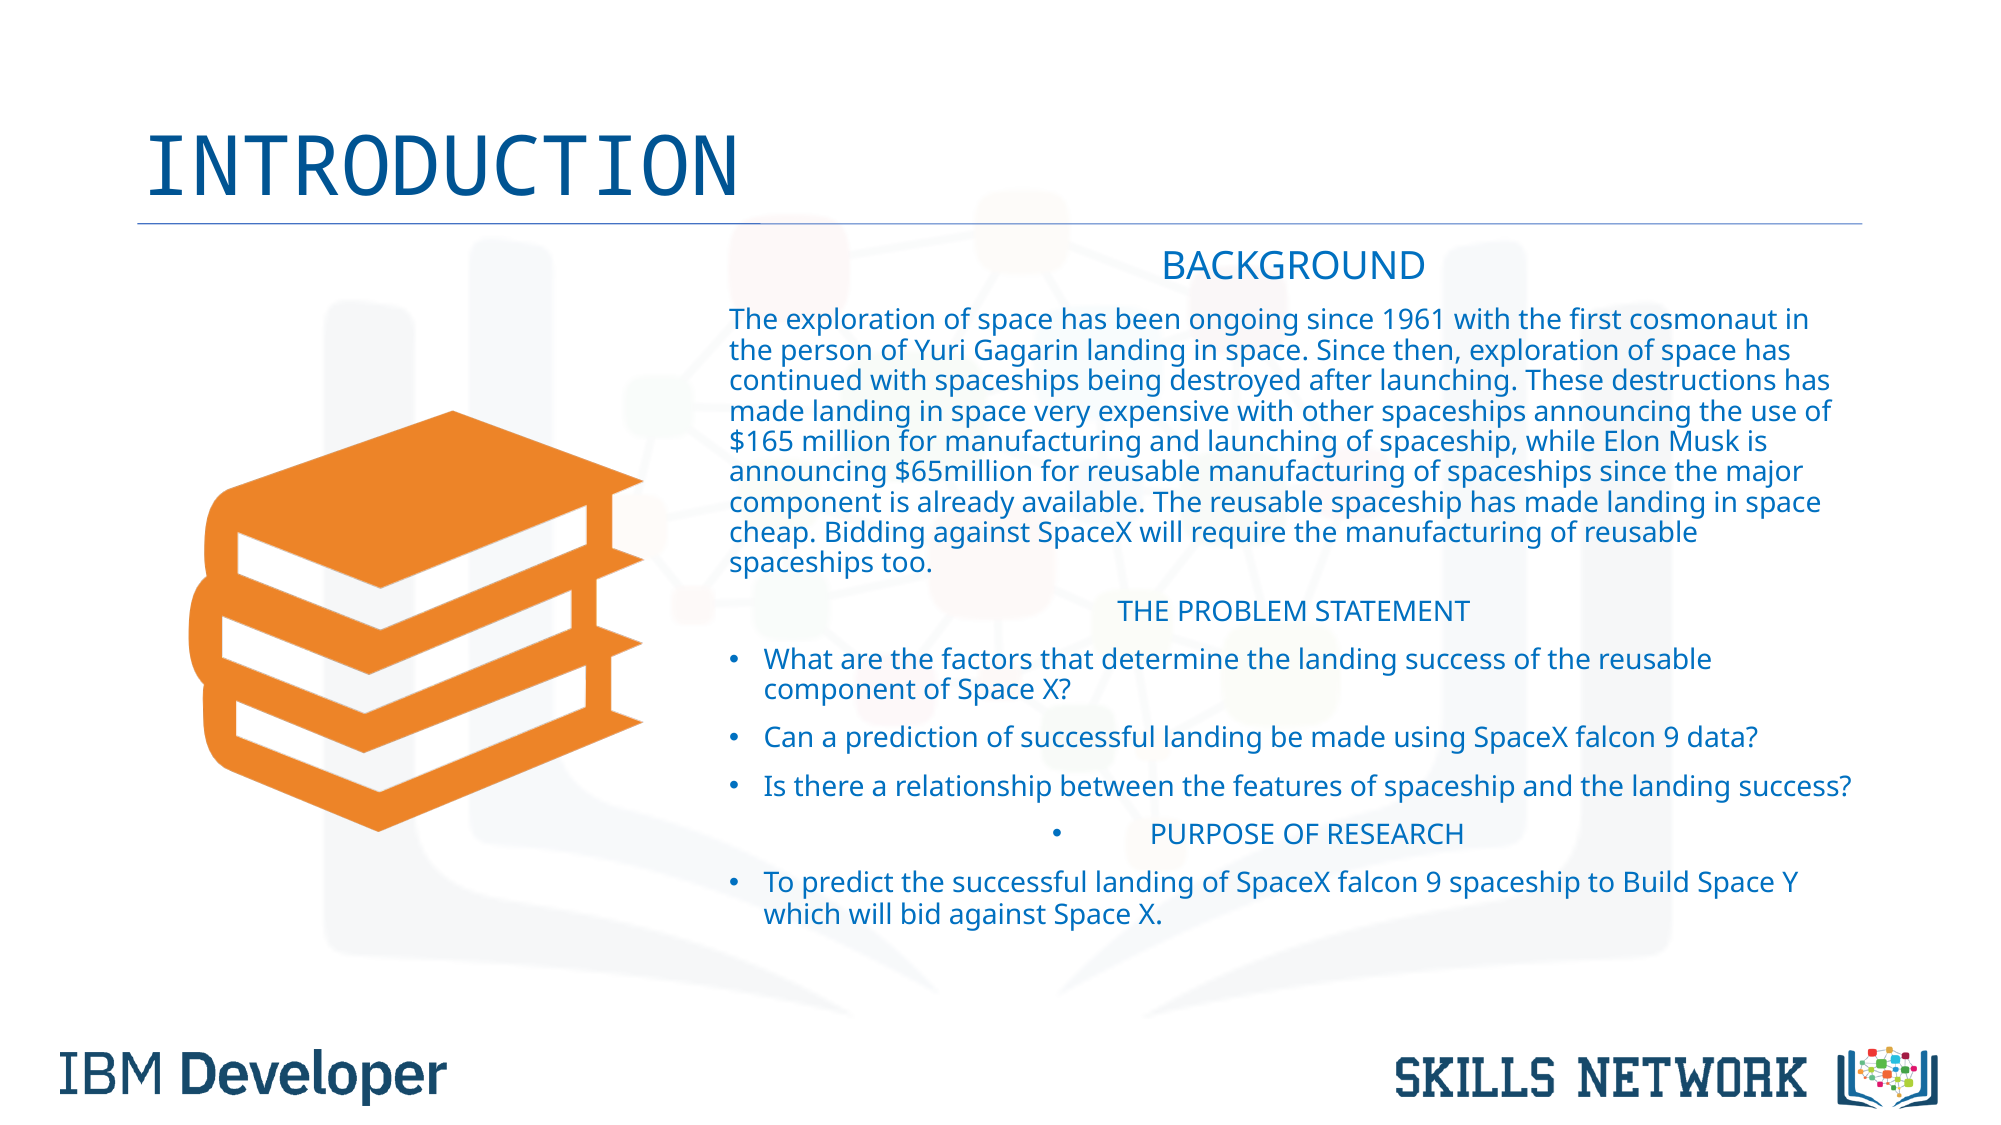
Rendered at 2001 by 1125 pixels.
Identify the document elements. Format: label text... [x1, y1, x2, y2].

text_box BACKGROUND The exploration of space has been ongoing since 1961 with the first cosmonaut in the person of Yuri Gagarin landing in space. Since then, exploration of space has continued with spaceships being destroyed after launching. These destructions has made landing in space very expensive with other spaceships announcing the use of $165 million for manufacturing and launching of spaceship, while Elon Musk is announcing $65million for reusable manufacturing of spaceships since the major component is already available. The reusable spaceship has made landing in space cheap. Bidding against SpaceX will require the manufacturing of reusable spaceships too. THE PROBLEM STATEMENT What are the factors that determine the landing success of the reusable component of Space X? Can a prediction of successful landing be made using SpaceX falcon 9 data? Is there a relationship between the features of spaceship and the landing success? PURPOSE OF RESEARCH To predict the successful landing of SpaceX falcon 9 spaceship to Build Space Y which will bid against Space X. [714, 238, 1874, 952]
picture [1390, 1045, 1945, 1111]
picture [55, 1045, 459, 1108]
picture [163, 370, 665, 872]
title INTRODUCTION [126, 59, 1381, 278]
